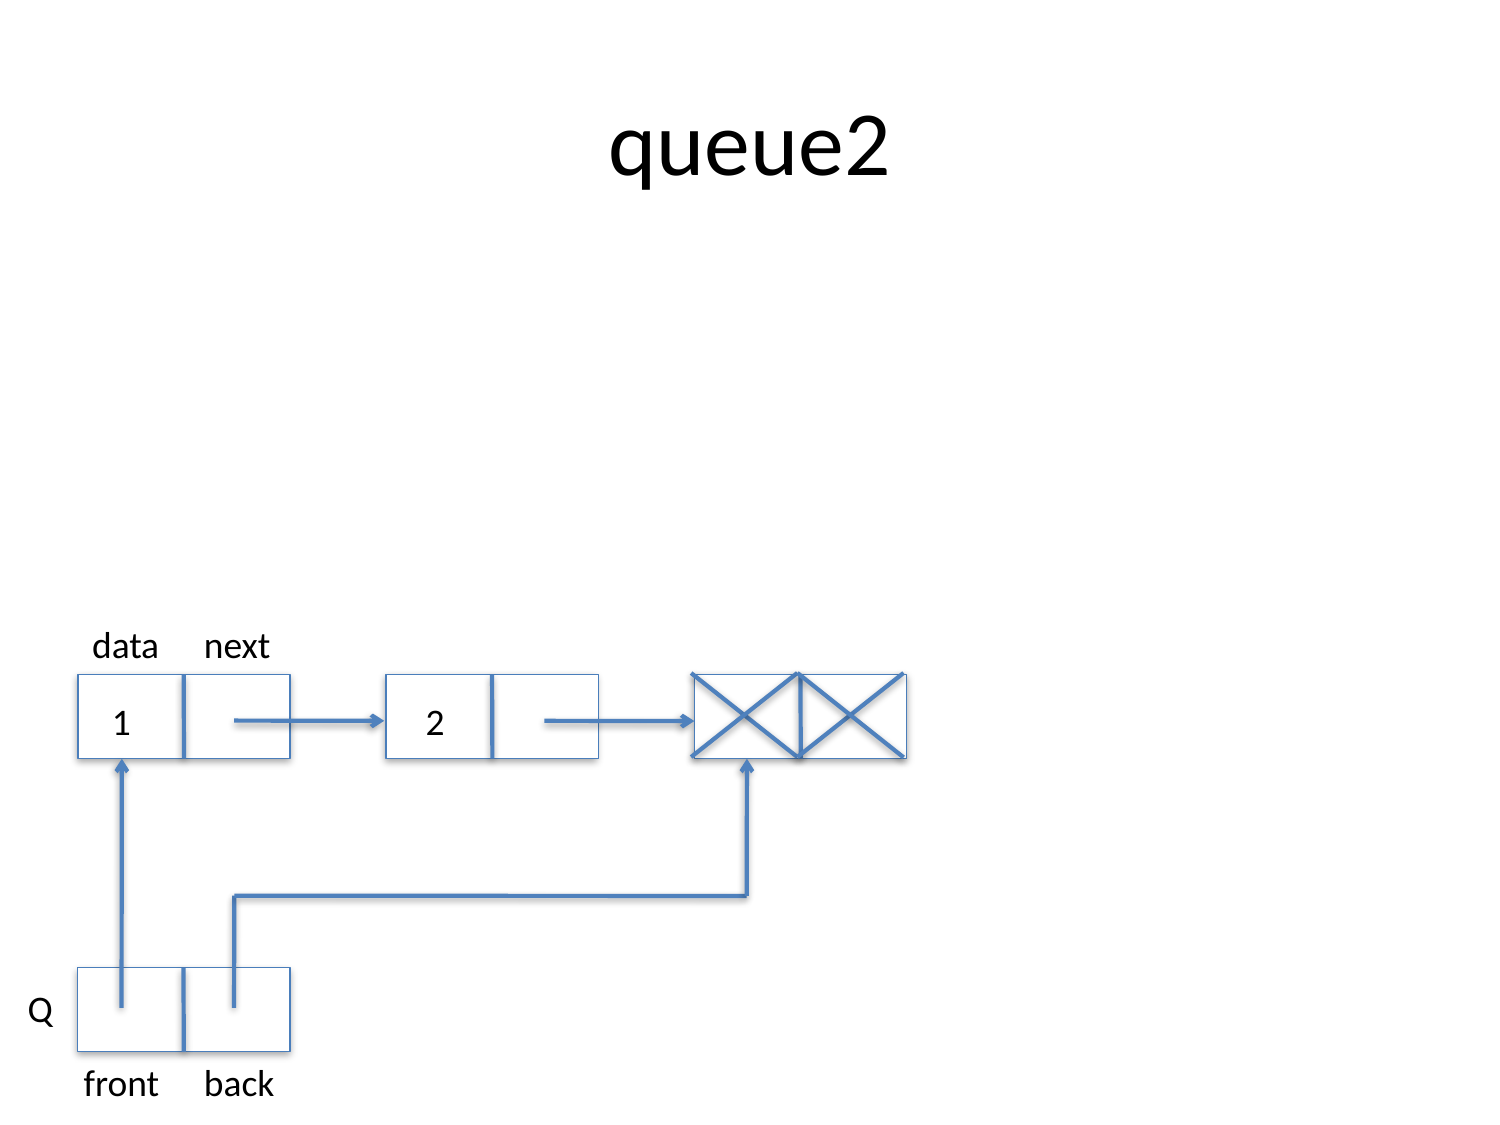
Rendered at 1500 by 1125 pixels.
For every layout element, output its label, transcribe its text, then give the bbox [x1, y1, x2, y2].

title queue2 [75, 45, 1425, 233]
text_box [12, 613, 908, 1113]
